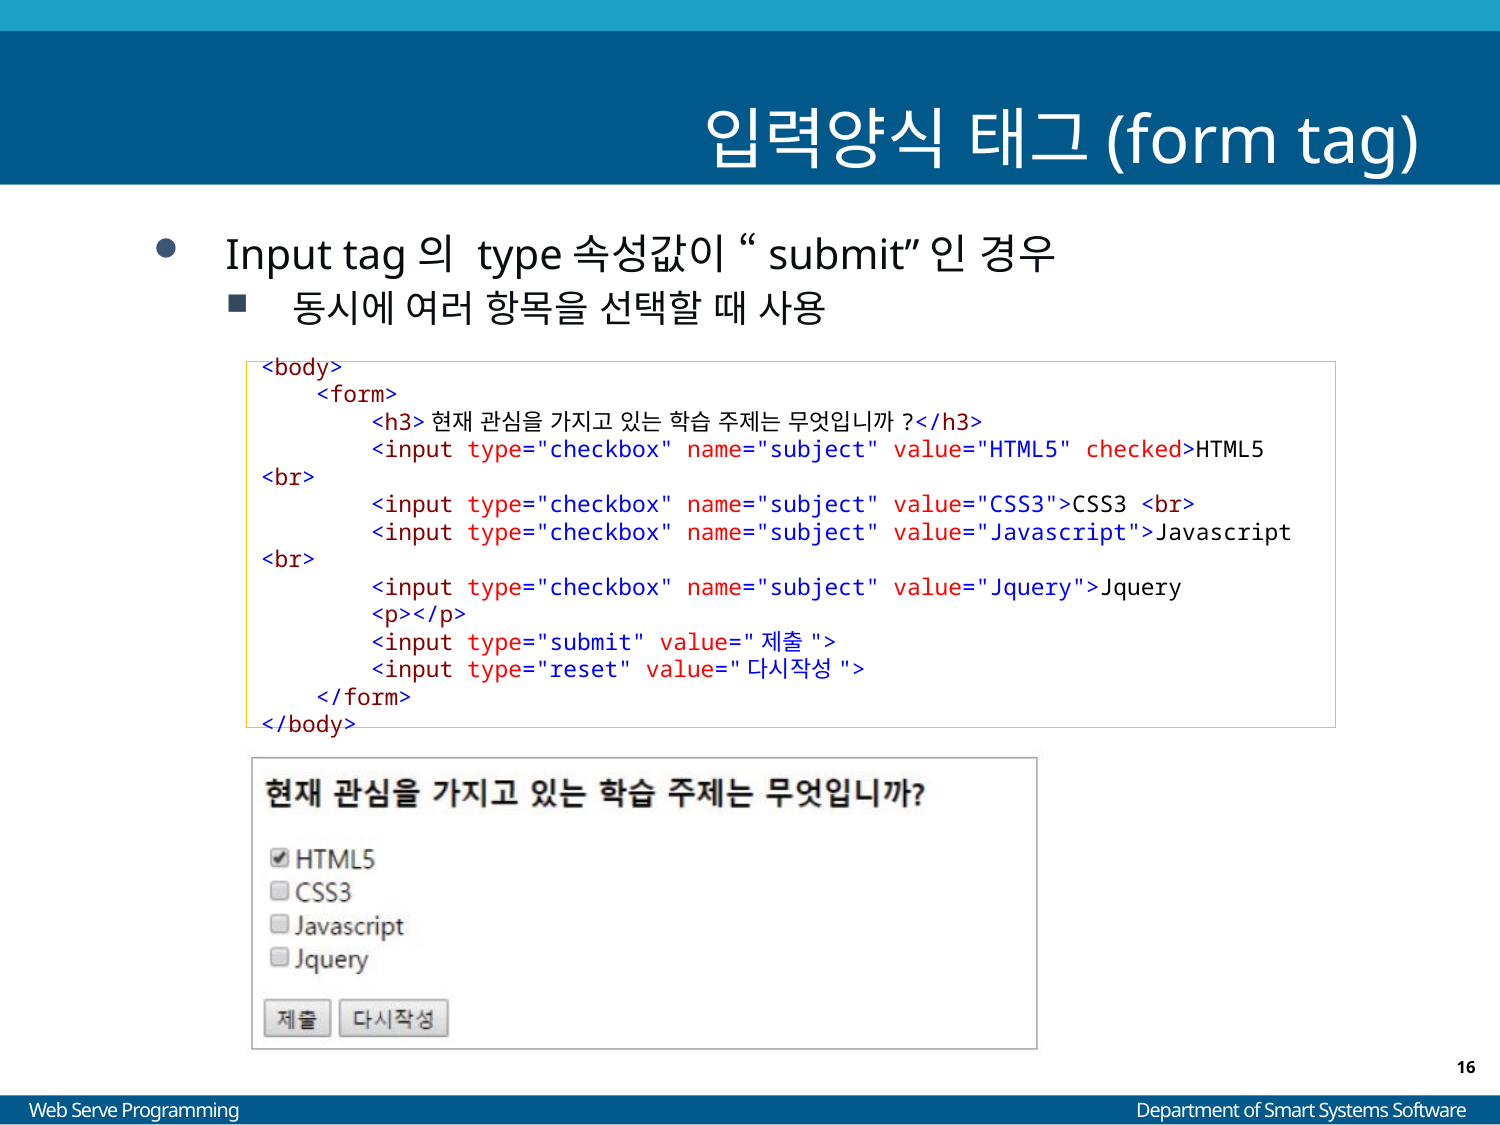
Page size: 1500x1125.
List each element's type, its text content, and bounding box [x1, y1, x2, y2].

title 입력양식 태그(form tag) [64, 31, 1436, 185]
slide_number 16 [1140, 1054, 1491, 1083]
list Input tag의 type속성값이 “submit”인 경우 동시에 여러 항목을 선택할 때 사용 [64, 220, 1436, 1047]
picture [246, 749, 1046, 1058]
text_box <body> <form> <h3>현재 관심을 가지고 있는 학습 주제는 무엇입니까?</h3> <input type="checkbox" name="subject" value="HTML5" checked>HTML5 <br> <input type="checkbox" name="subject" value="CSS3">CSS3 <br> <input type="checkbox" name="subject" value="Javascript">Javascript <br> <input type="checkbox" name="subject" value="Jquery">Jquery <p></p> <input type="submit" value="제출"> <input type="reset" value="다시작성"> </form> </body> [245, 361, 1337, 729]
